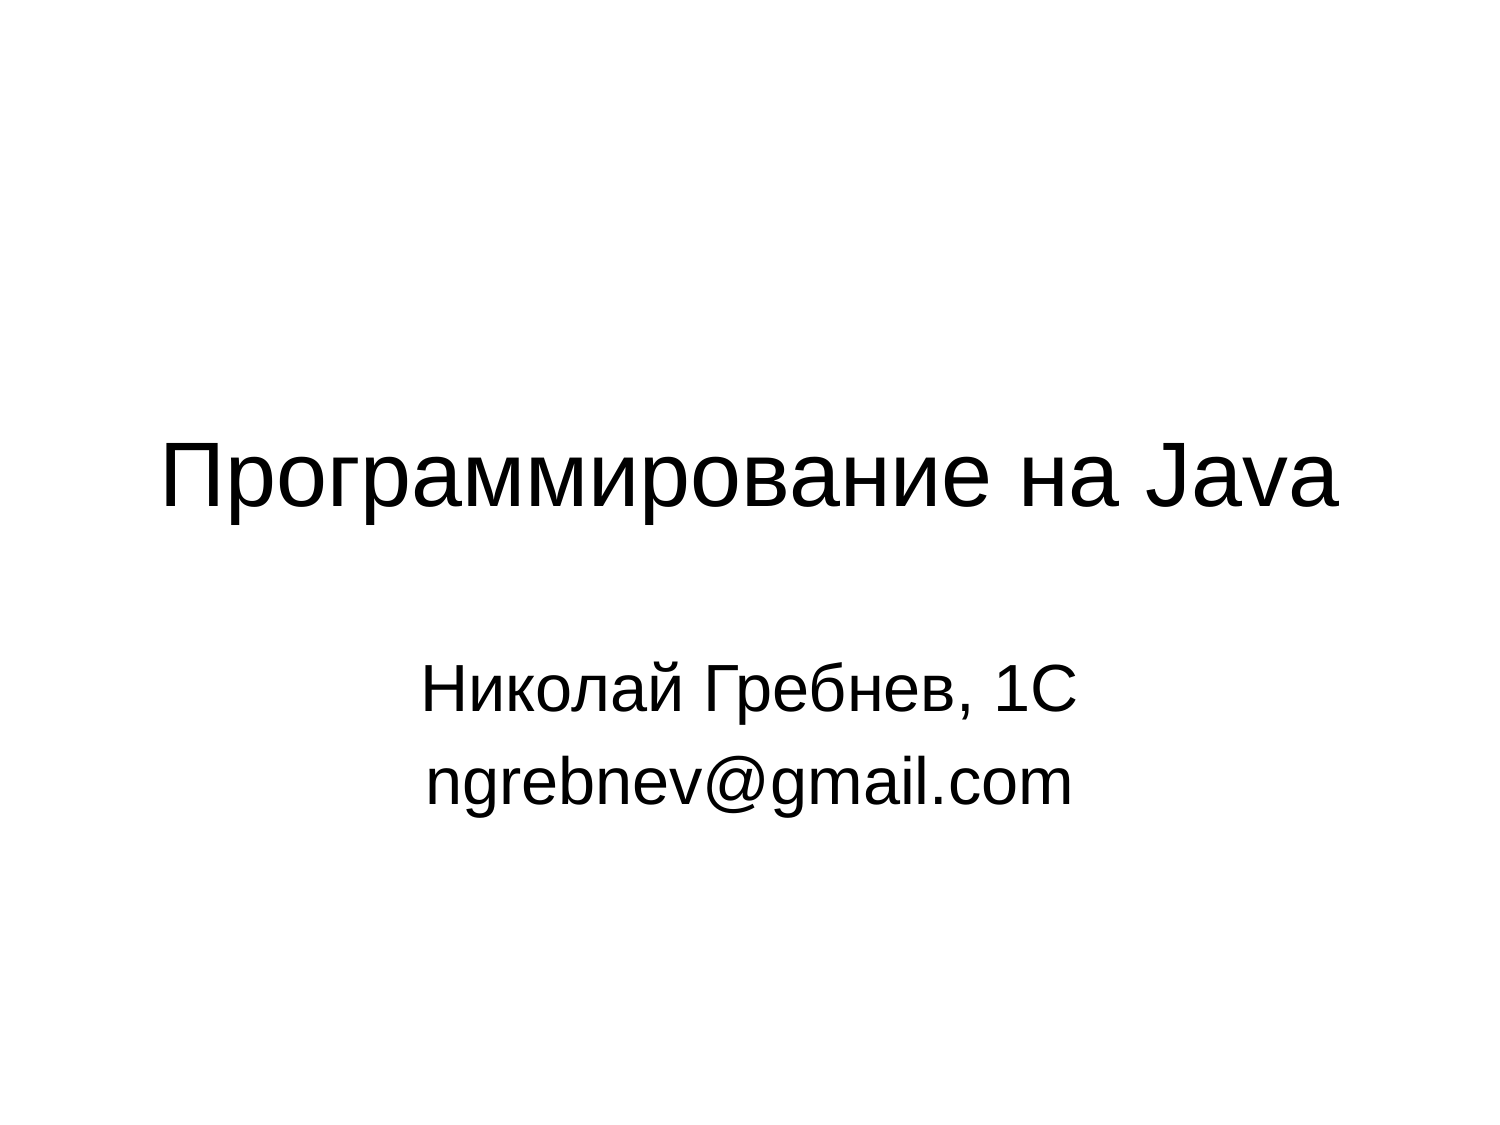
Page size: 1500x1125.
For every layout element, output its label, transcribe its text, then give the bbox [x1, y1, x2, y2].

subtitle Николай Гребнев, 1С ngrebnev@gmail.com [225, 637, 1275, 925]
title Программирование на Java [112, 349, 1388, 591]
